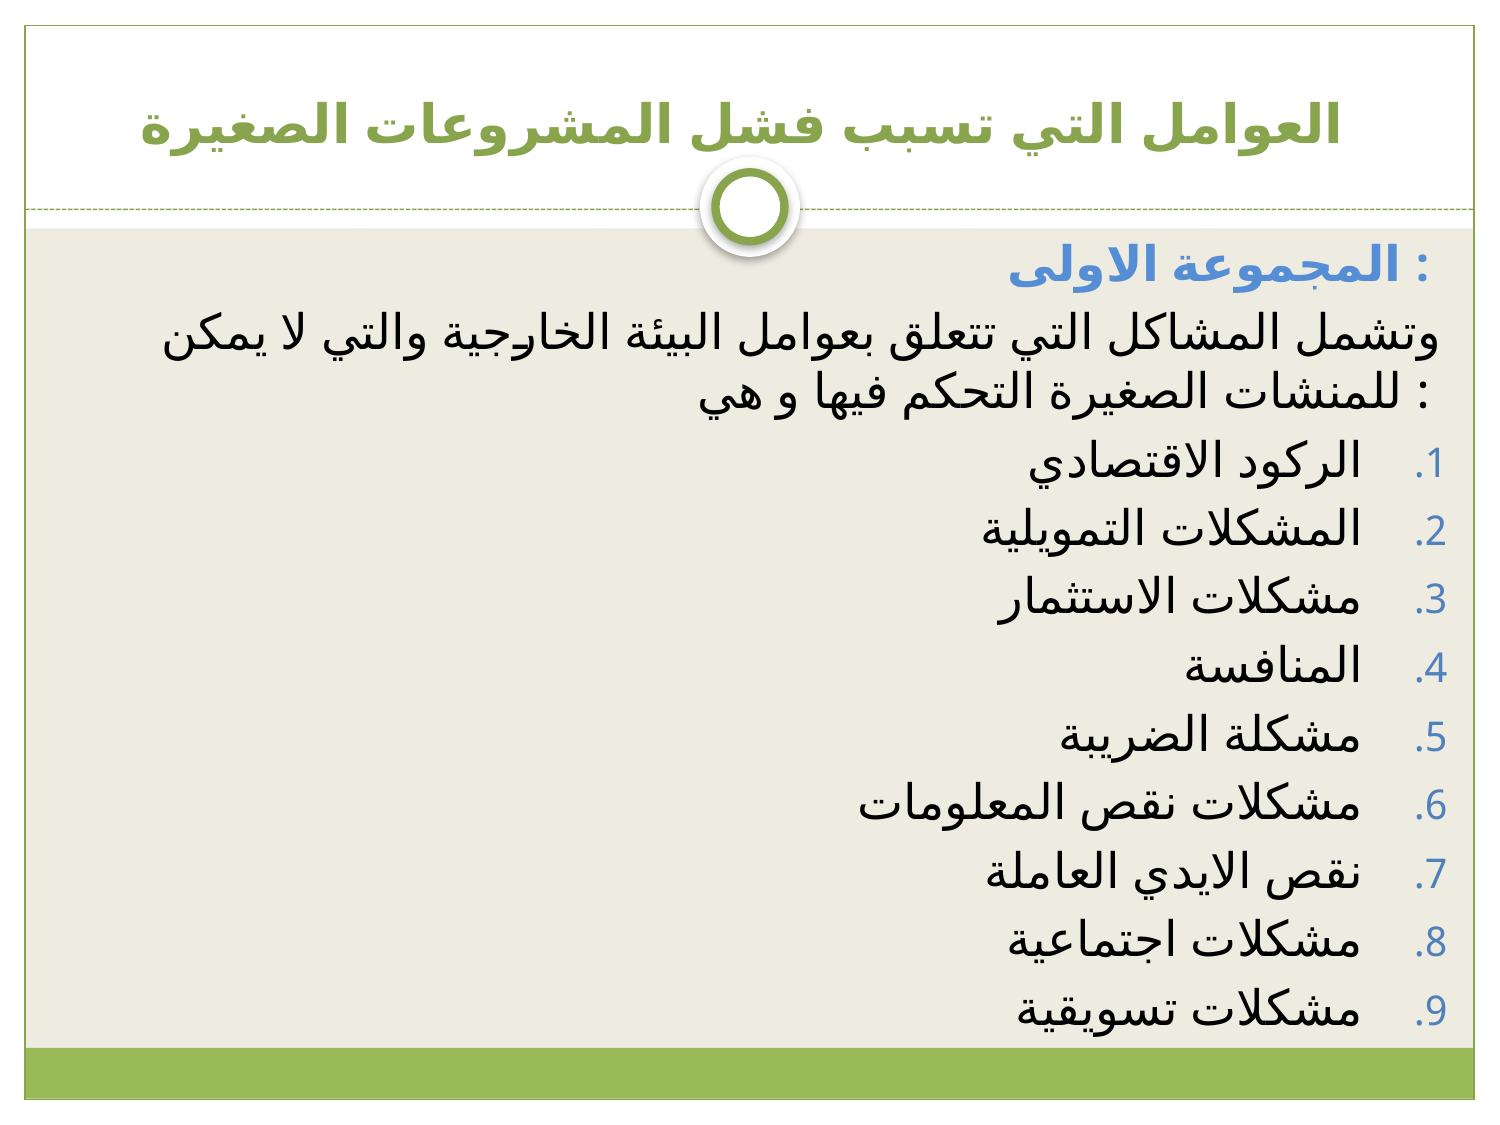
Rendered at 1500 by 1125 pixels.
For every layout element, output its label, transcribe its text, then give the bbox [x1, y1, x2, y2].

title العوامل التي تسبب فشل المشروعات الصغيرة [49, 37, 1450, 162]
list المجموعة الاولى : وتشمل المشاكل التي تتعلق بعوامل البيئة الخارجية والتي لا يمكن للمنشات الصغيرة التحكم فيها و هي : الركود الاقتصادي المشكلات التمويلية مشكلات الاستثمار المنافسة مشكلة الضريبة مشكلات نقص المعلومات نقص الايدي العاملة مشكلات اجتماعية مشكلات تسويقية [62, 224, 1458, 1050]
